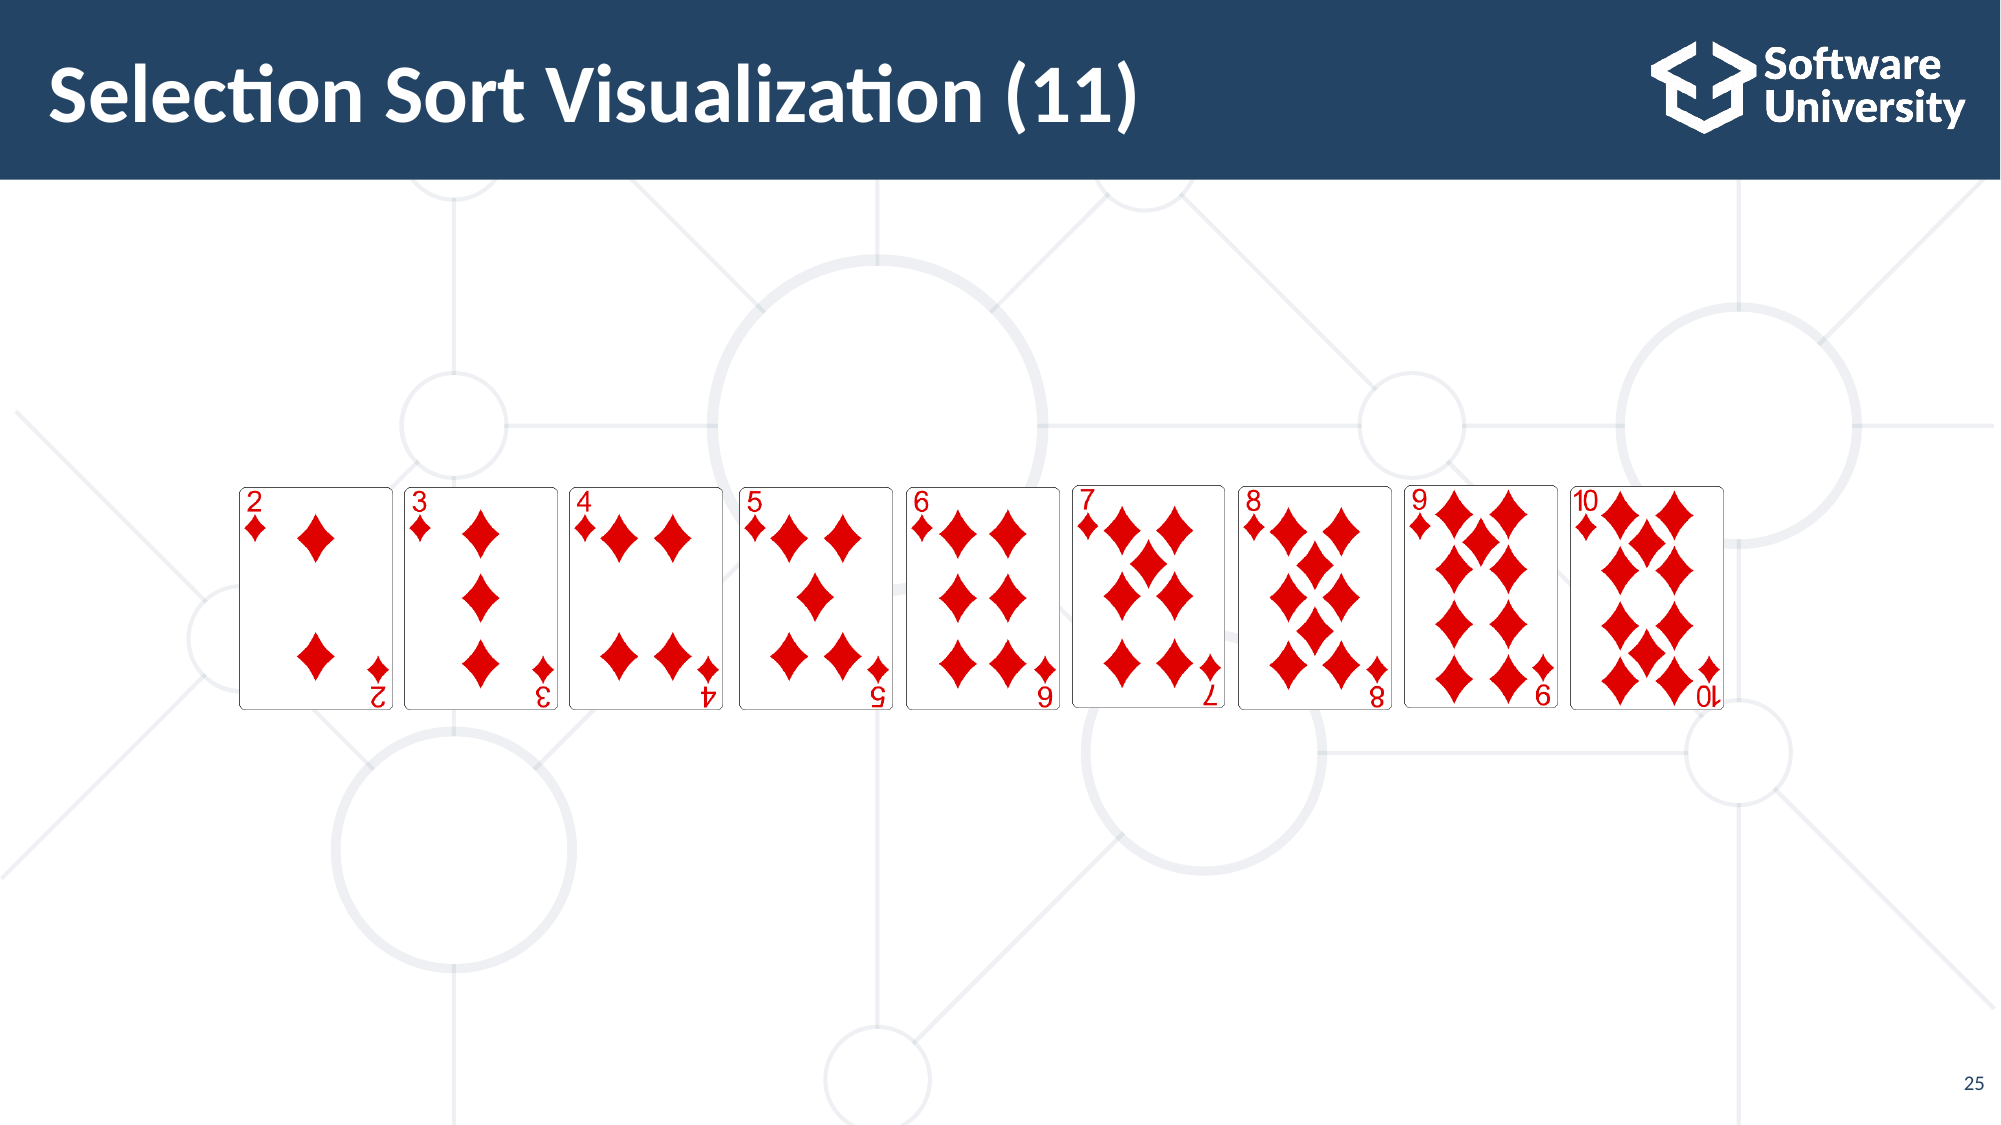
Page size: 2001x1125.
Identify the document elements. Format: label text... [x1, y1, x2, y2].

picture [1651, 41, 1966, 134]
picture [1403, 485, 1558, 709]
picture [739, 487, 893, 710]
title Selection Sort Visualization (11) [31, 16, 1625, 162]
picture [404, 487, 558, 710]
picture [1237, 486, 1392, 710]
picture [1071, 485, 1226, 709]
picture [239, 487, 393, 710]
picture [1570, 486, 1724, 710]
picture [906, 487, 1061, 710]
slide_number 25 [1929, 1070, 2000, 1103]
picture [569, 487, 723, 711]
